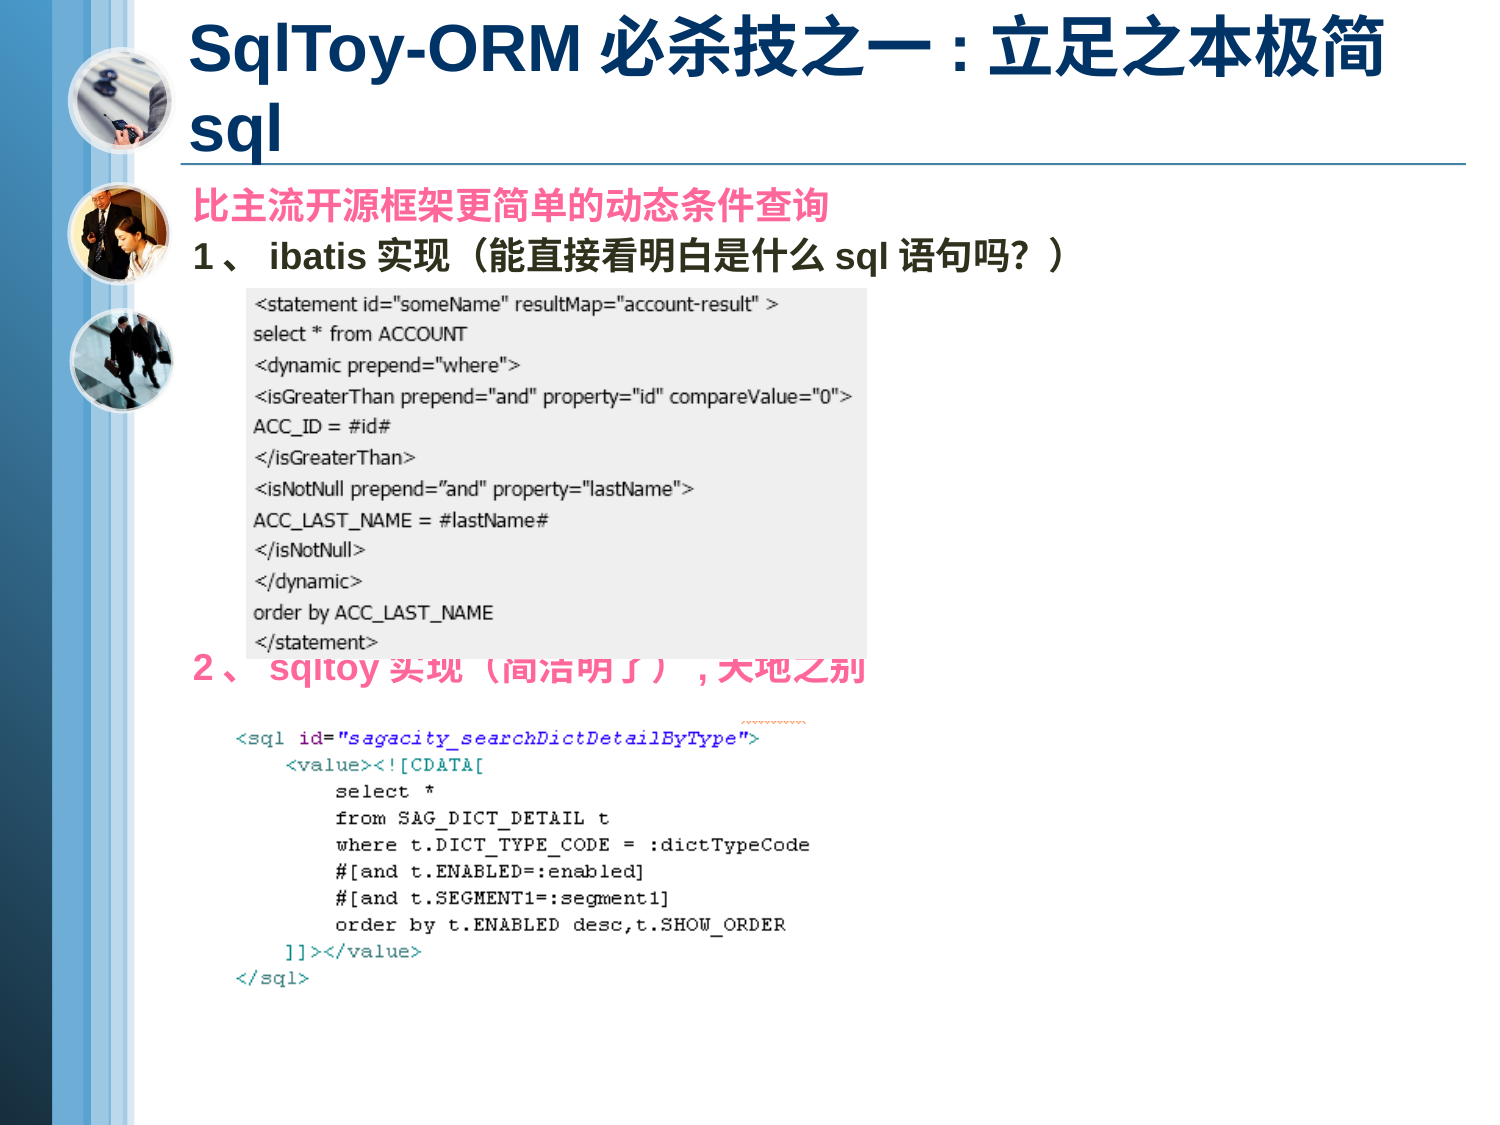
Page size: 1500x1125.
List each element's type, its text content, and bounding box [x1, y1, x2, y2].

picture [75, 313, 171, 408]
picture [74, 189, 166, 279]
text_box 比主流开源框架更简单的动态条件查询 1、ibatis实现（能直接看明白是什么sql语句吗？） 2、sqltoy实现（简洁明了）,天地之别 [178, 174, 1456, 1015]
picture [78, 57, 166, 144]
picture [246, 288, 867, 659]
title SqlToy-ORM必杀技之一:立足之本极简sql [172, 17, 1479, 154]
picture [229, 721, 832, 990]
